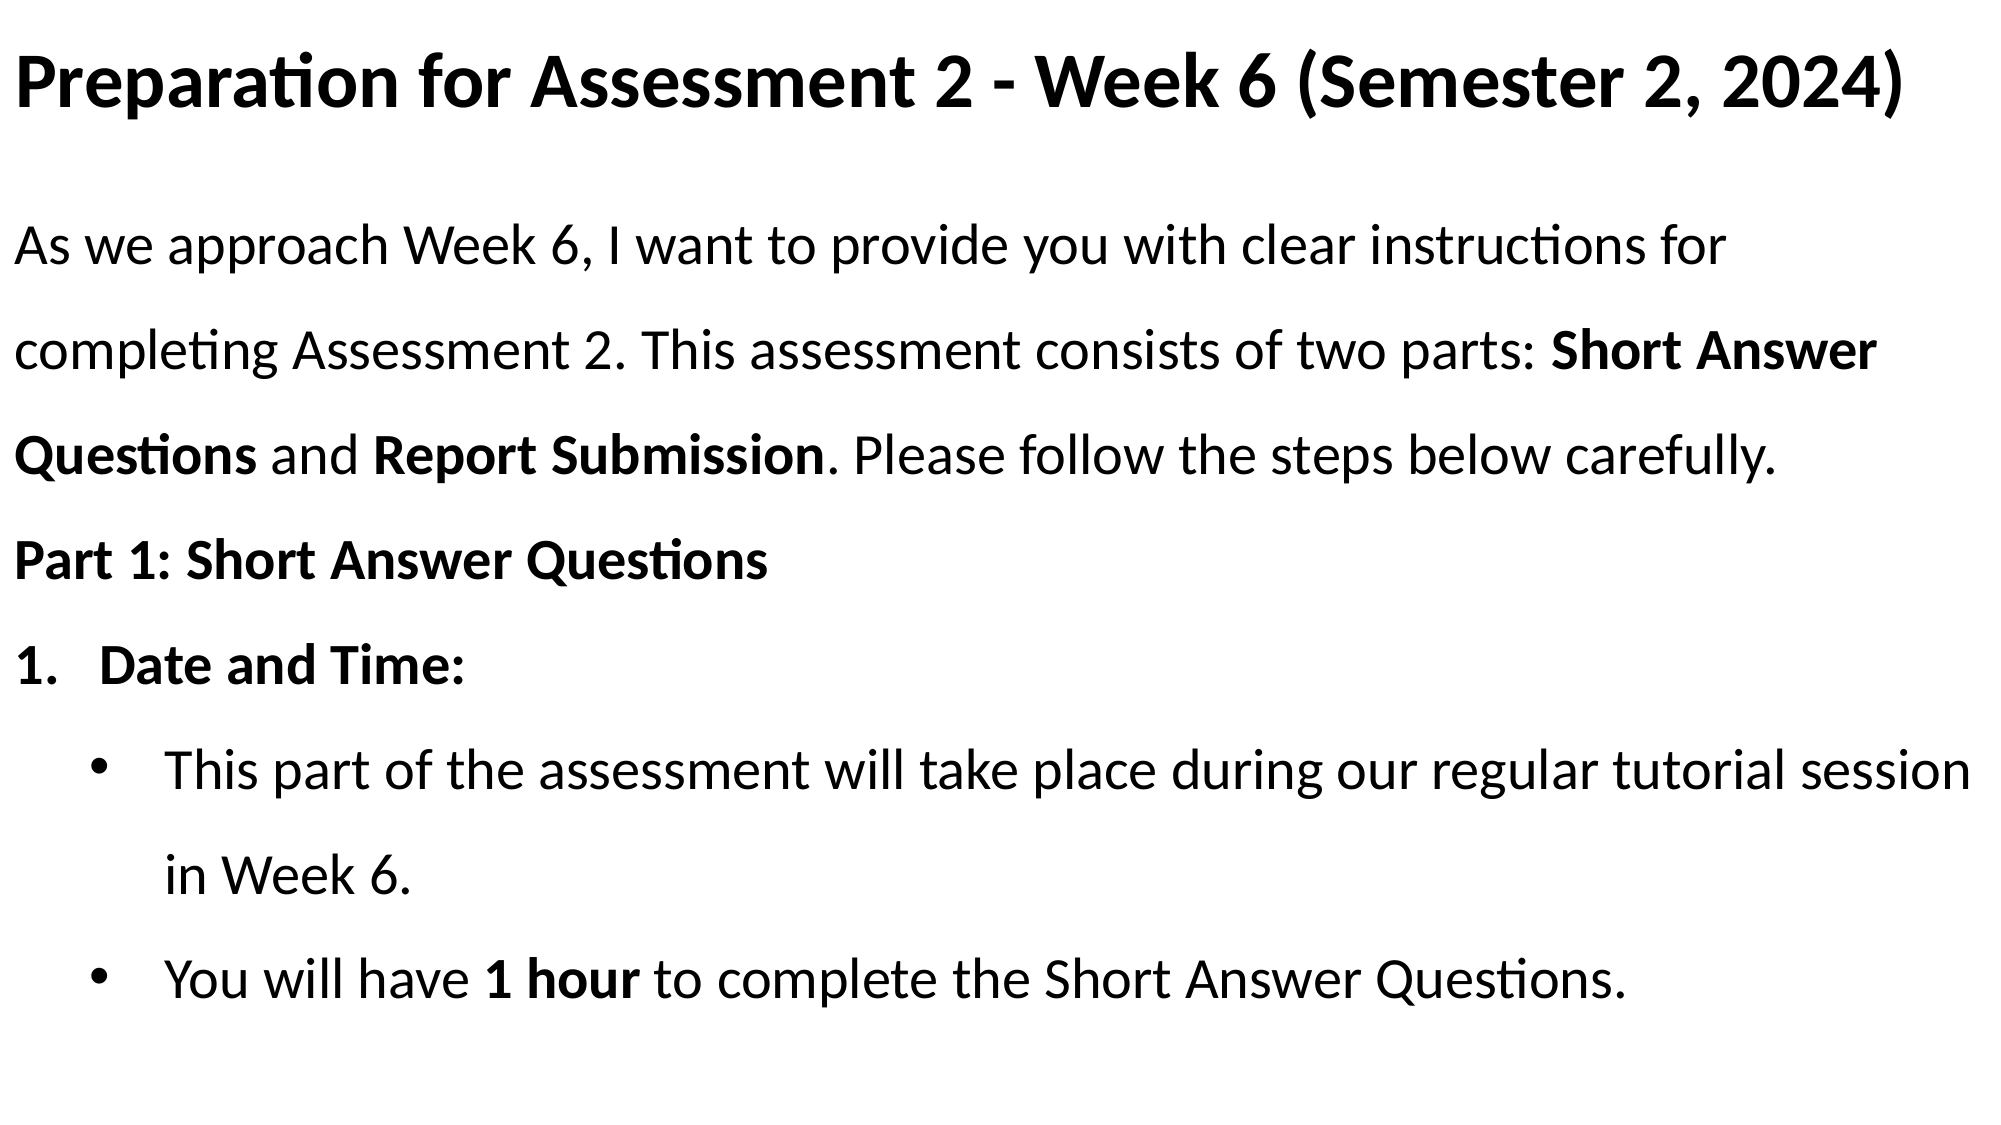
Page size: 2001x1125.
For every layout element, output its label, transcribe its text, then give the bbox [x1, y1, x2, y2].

title Preparation for Assessment 2 - Week 6 (Semester 2, 2024) [0, 0, 2000, 163]
text_box As we approach Week 6, I want to provide you with clear instructions for completing Assessment 2. This assessment consists of two parts: Short Answer Questions and Report Submission. Please follow the steps below carefully. Part 1: Short Answer Questions Date and Time: This part of the assessment will take place during our regular tutorial session in Week 6. You will have 1 hour to complete the Short Answer Questions. [0, 163, 2000, 1018]
